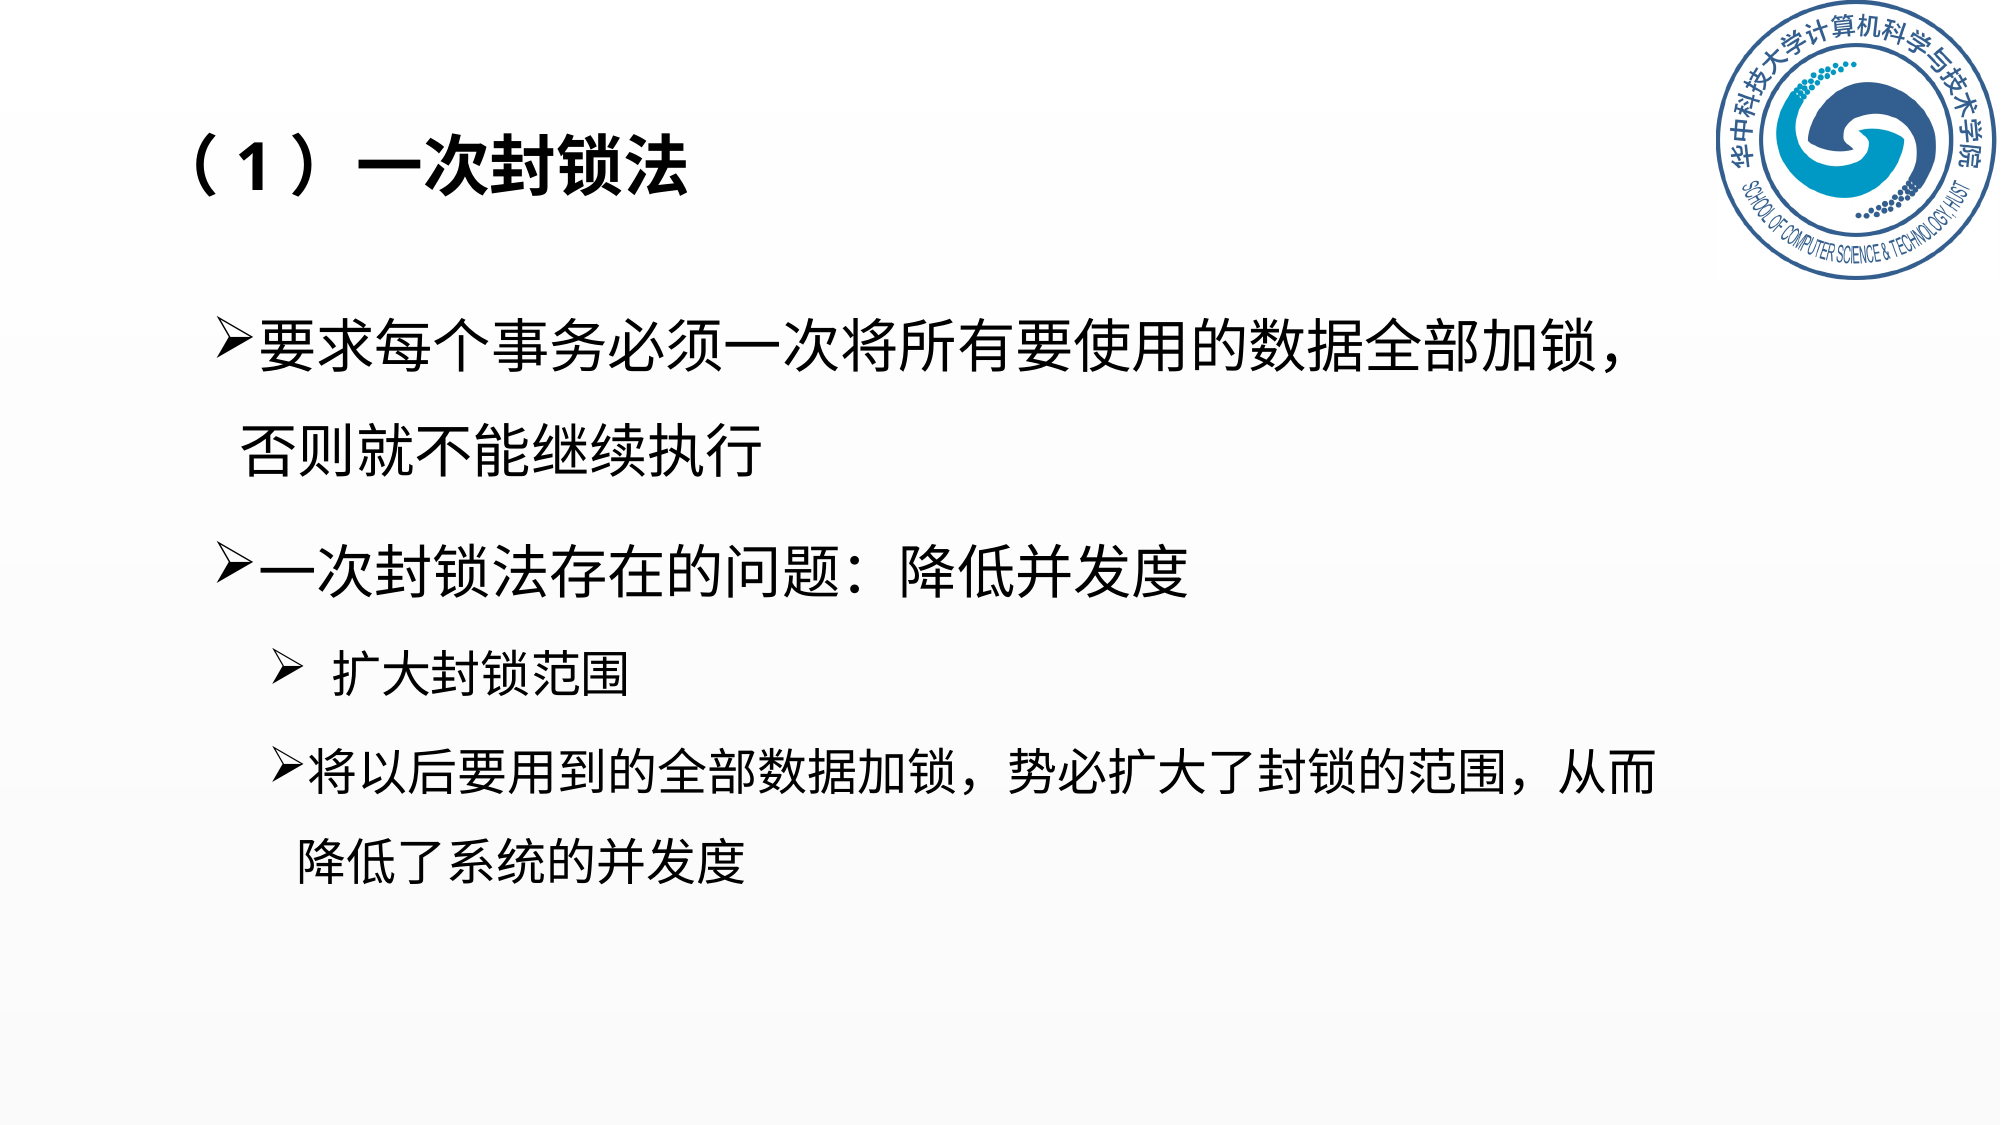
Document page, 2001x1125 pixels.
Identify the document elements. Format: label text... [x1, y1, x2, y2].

list 要求每个事务必须一次将所有要使用的数据全部加锁，否则就不能继续执行 一次封锁法存在的问题：降低并发度 扩大封锁范围 将以后要用到的全部数据加锁，势必扩大了封锁的范围，从而降低了系统的并发度 [196, 267, 1674, 1071]
picture [1716, 0, 1999, 280]
title （1）一次封锁法 [137, 59, 1863, 278]
picture [1863, 136, 1868, 155]
